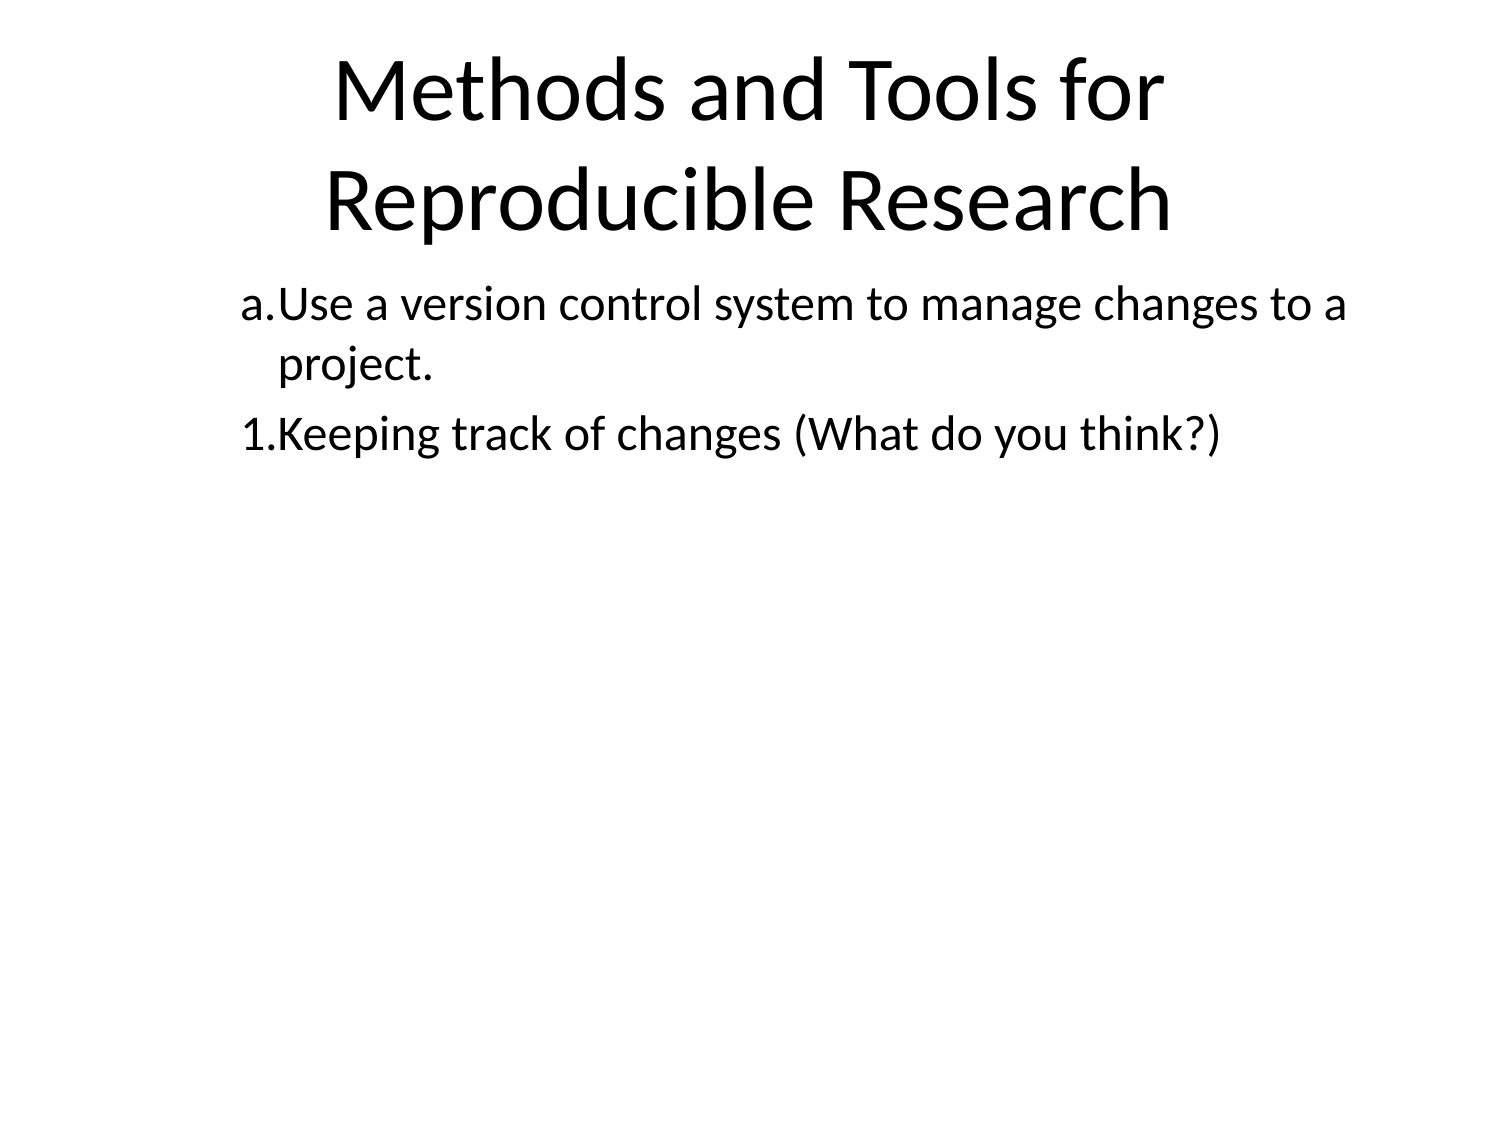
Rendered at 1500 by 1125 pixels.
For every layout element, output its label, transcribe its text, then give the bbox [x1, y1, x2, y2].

title Methods and Tools for Reproducible Research [75, 45, 1425, 233]
list Use a version control system to manage changes to a project. Keeping track of changes (What do you think?) [75, 262, 1425, 1005]
